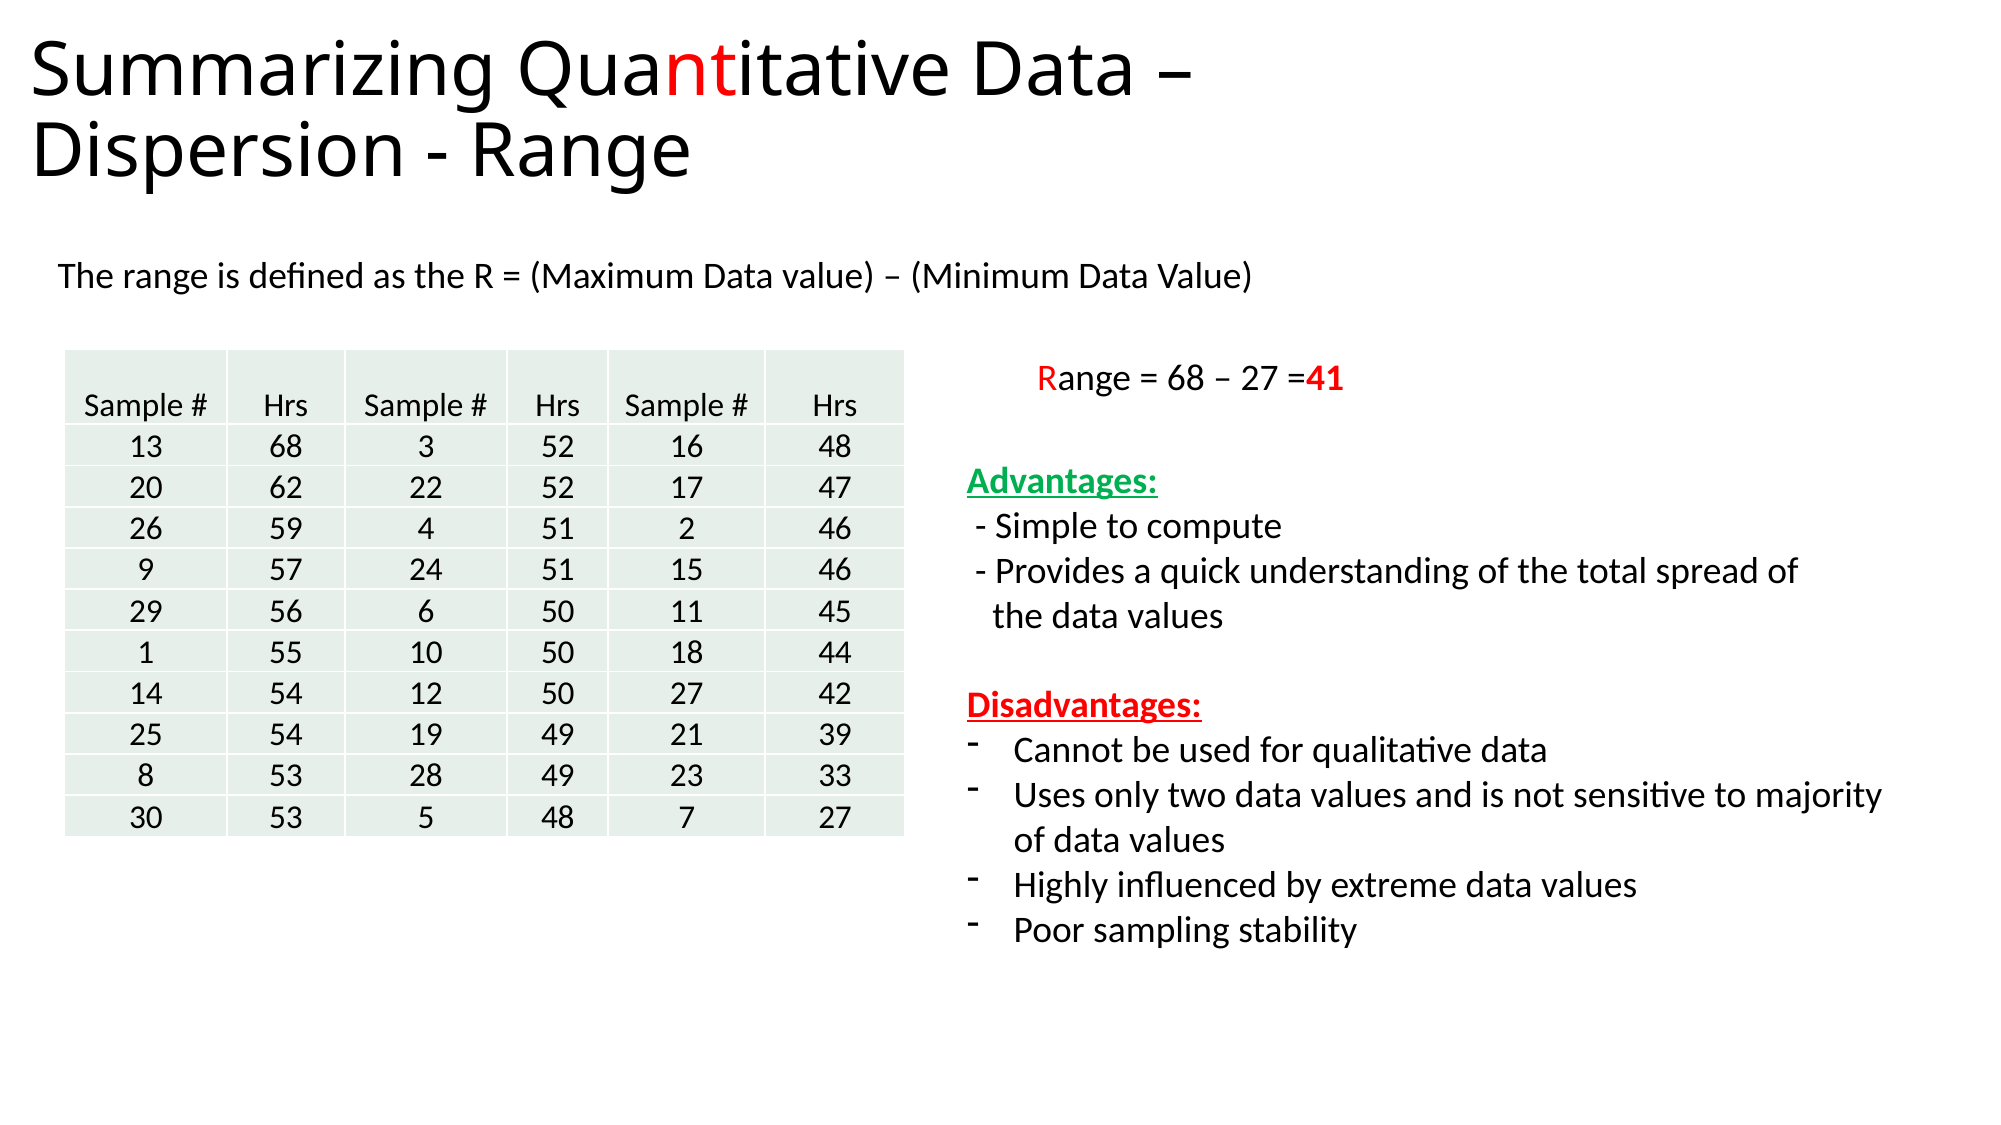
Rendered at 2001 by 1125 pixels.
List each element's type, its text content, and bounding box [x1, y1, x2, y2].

table_header Hrs [228, 350, 344, 423]
table_cell 3 [346, 425, 506, 465]
table_cell 28 [346, 755, 506, 794]
table_cell 46 [766, 508, 904, 547]
table_cell 25 [65, 714, 226, 753]
table_cell 15 [609, 549, 764, 588]
table_cell 27 [609, 672, 764, 712]
table_cell 49 [508, 714, 607, 753]
title Summarizing Quantitative Data – Dispersion - Range [15, 3, 1741, 221]
table_cell 22 [346, 466, 506, 506]
table_cell 48 [508, 796, 607, 836]
text_box The range is defined as the R = (Maximum Data value) – (Minimum Data Value) [42, 243, 1540, 304]
table_cell 23 [609, 755, 764, 794]
table_cell 68 [228, 425, 344, 465]
table_cell 48 [766, 425, 904, 465]
table_cell 55 [228, 631, 344, 671]
table_cell 9 [65, 549, 226, 588]
table_cell 45 [766, 590, 904, 629]
table_cell 8 [65, 755, 226, 794]
table_header Hrs [766, 350, 904, 423]
table_cell 7 [609, 796, 764, 836]
table_cell 62 [228, 466, 344, 506]
table_cell 12 [346, 672, 506, 712]
table_cell 20 [65, 466, 226, 506]
table_cell 53 [228, 755, 344, 794]
table_cell 50 [508, 672, 607, 712]
table_cell 39 [766, 714, 904, 753]
table_cell 54 [228, 714, 344, 753]
table_cell 54 [228, 672, 344, 712]
table_cell 21 [609, 714, 764, 753]
table_cell 11 [609, 590, 764, 629]
table_cell 56 [228, 590, 344, 629]
table_cell 53 [228, 796, 344, 836]
table_cell 47 [766, 466, 904, 506]
table_cell 52 [508, 425, 607, 465]
table_cell 2 [609, 508, 764, 547]
table_cell 5 [346, 796, 506, 836]
table_cell 49 [508, 755, 607, 794]
table_cell 16 [609, 425, 764, 465]
table_cell 13 [65, 425, 226, 465]
table_cell 19 [346, 714, 506, 753]
table_cell 33 [766, 755, 904, 794]
table_cell 57 [228, 549, 344, 588]
table_header Sample # [65, 350, 226, 423]
table_cell 50 [508, 631, 607, 671]
table_header Sample # [609, 350, 764, 423]
table_cell 52 [508, 466, 607, 506]
table_cell 46 [766, 549, 904, 588]
table_cell 44 [766, 631, 904, 671]
text_box Range = 68 – 27 =41 [1022, 345, 1758, 406]
table_cell 59 [228, 508, 344, 547]
table_cell 50 [508, 590, 607, 629]
table_cell 4 [346, 508, 506, 547]
table_cell 24 [346, 549, 506, 588]
text_box Advantages: - Simple to compute - Provides a quick understanding of the total spread of the data values [951, 448, 1898, 644]
table_cell 14 [65, 672, 226, 712]
table_cell 17 [609, 466, 764, 506]
table_cell 1 [65, 631, 226, 671]
table_header Sample # [346, 350, 506, 423]
table_cell 51 [508, 549, 607, 588]
table_cell 27 [766, 796, 904, 836]
text_box Disadvantages: Cannot be used for qualitative data Uses only two data values and is not sensitive to majority of data values Highly influenced by extreme data values Poor sampling stability [952, 672, 1936, 1092]
table_cell 29 [65, 590, 226, 629]
table_header Hrs [508, 350, 607, 423]
table_cell 30 [65, 796, 226, 836]
table_cell 26 [65, 508, 226, 547]
table_cell 51 [508, 508, 607, 547]
table_cell 10 [346, 631, 506, 671]
table_cell 18 [609, 631, 764, 671]
table_cell 6 [346, 590, 506, 629]
table_cell 42 [766, 672, 904, 712]
